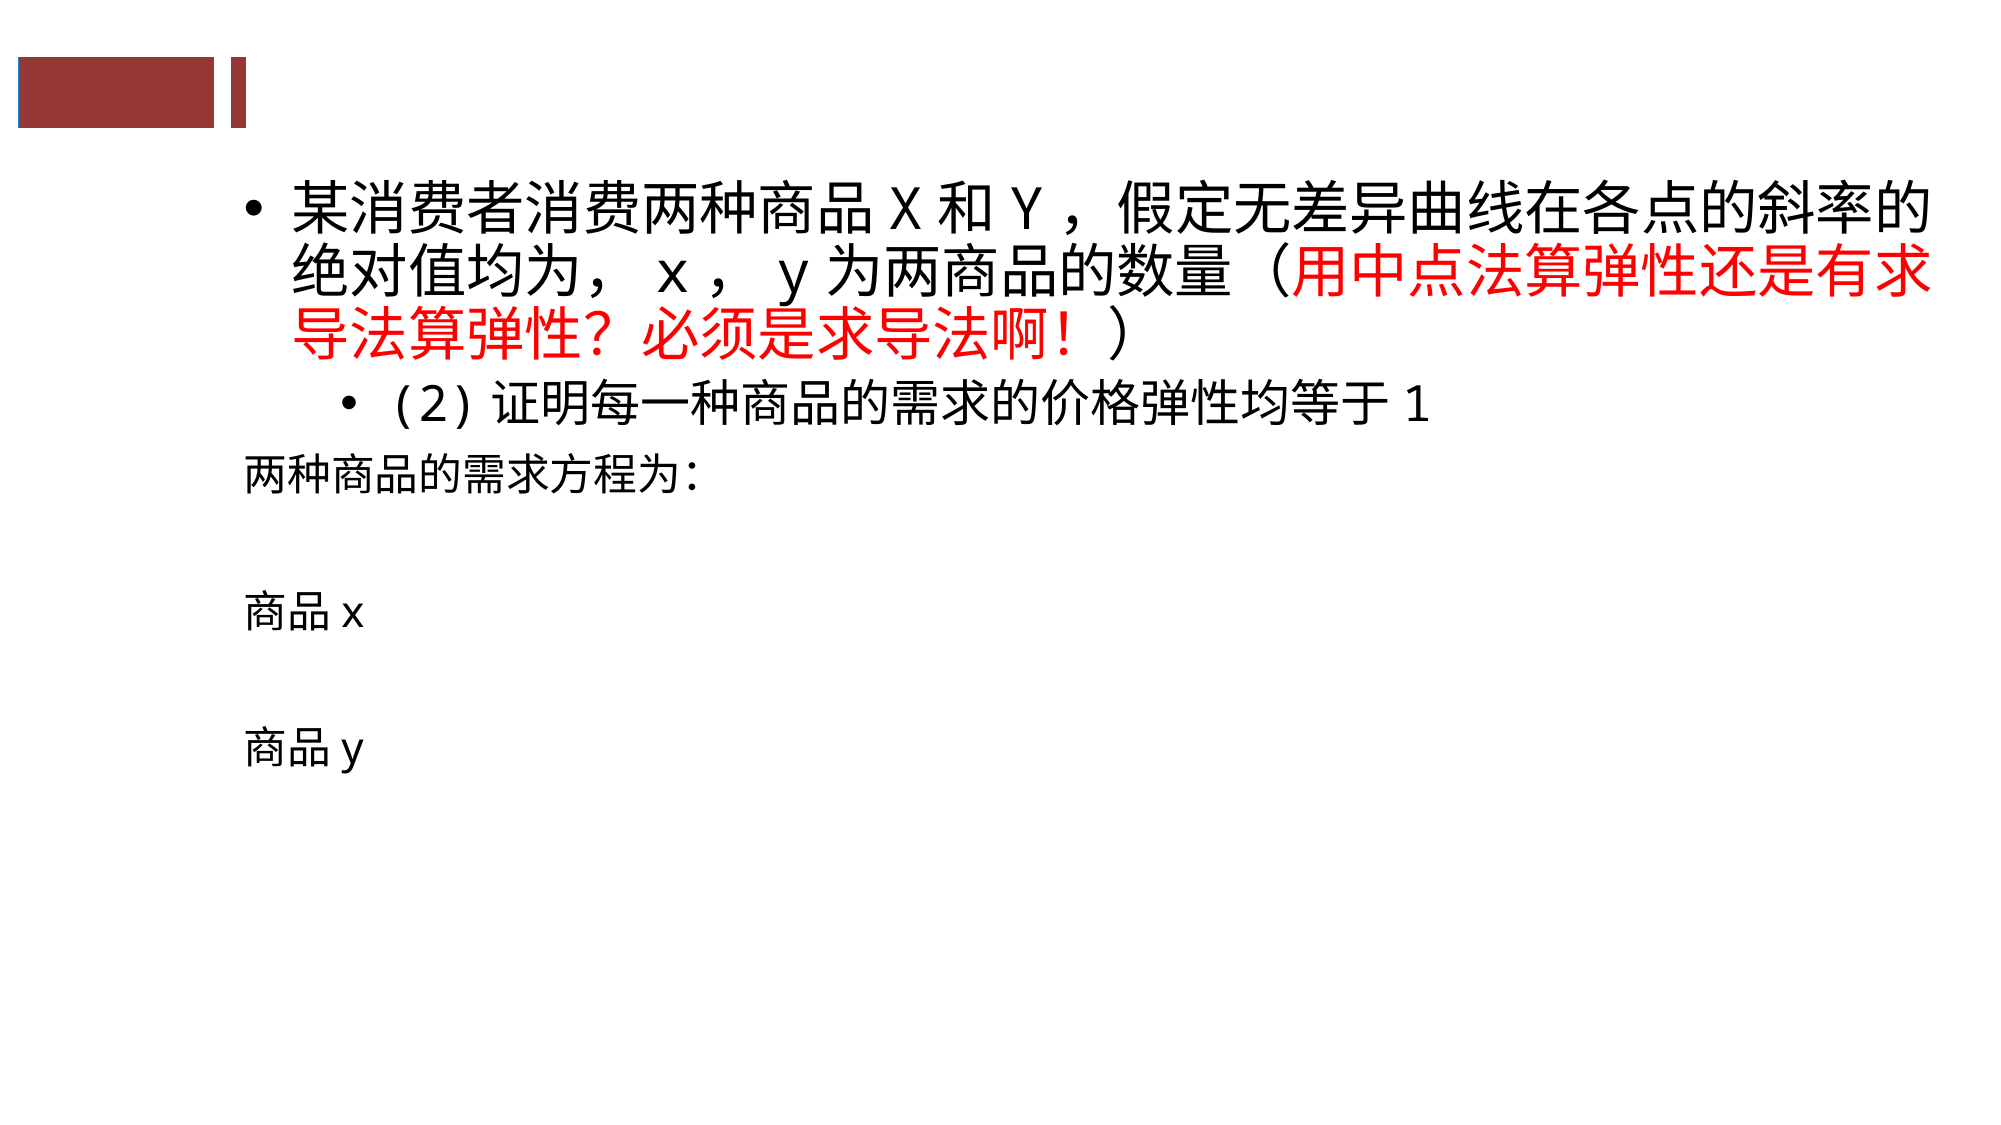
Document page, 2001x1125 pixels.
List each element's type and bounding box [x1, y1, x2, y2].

picture [18, 57, 214, 128]
picture [231, 57, 246, 128]
